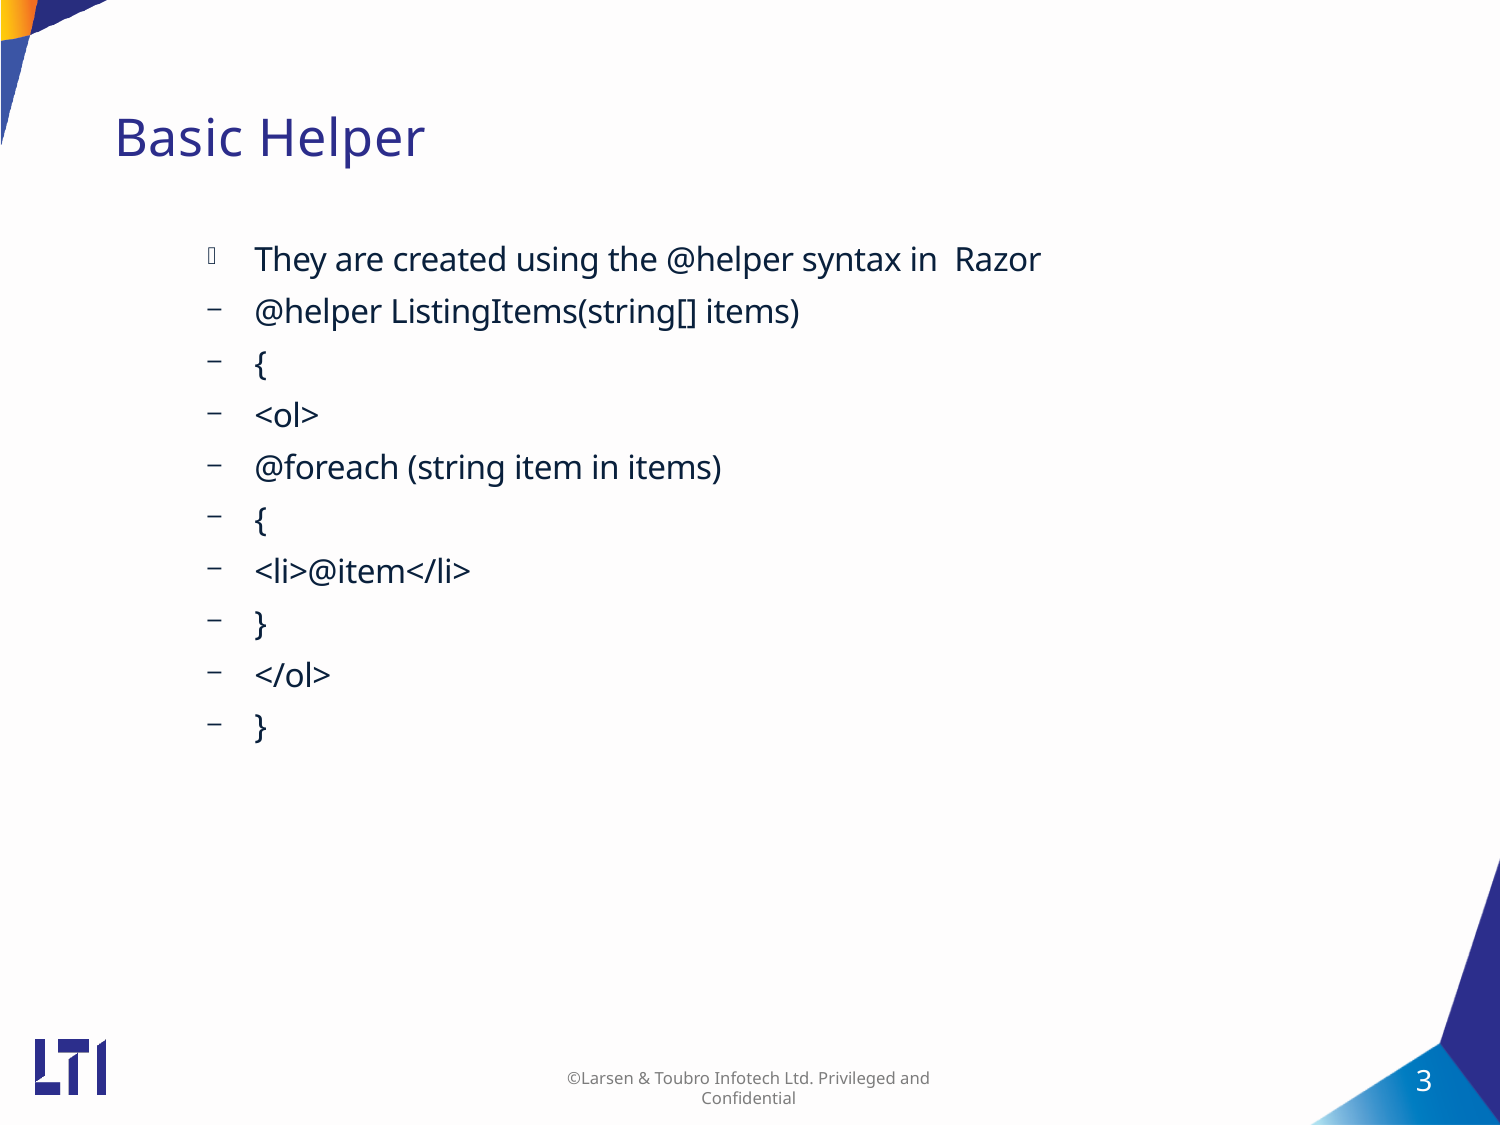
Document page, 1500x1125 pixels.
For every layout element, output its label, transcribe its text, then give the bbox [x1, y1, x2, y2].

title Basic Helper [111, 101, 838, 293]
picture [1288, 854, 1500, 1125]
text_box They are created using the @helper syntax in Razor @helper ListingItems(string[] items) { <ol> @foreach (string item in items) { <li>@item</li> } </ol> } [130, 237, 1370, 746]
picture [0, 0, 110, 145]
picture [35, 1039, 106, 1095]
